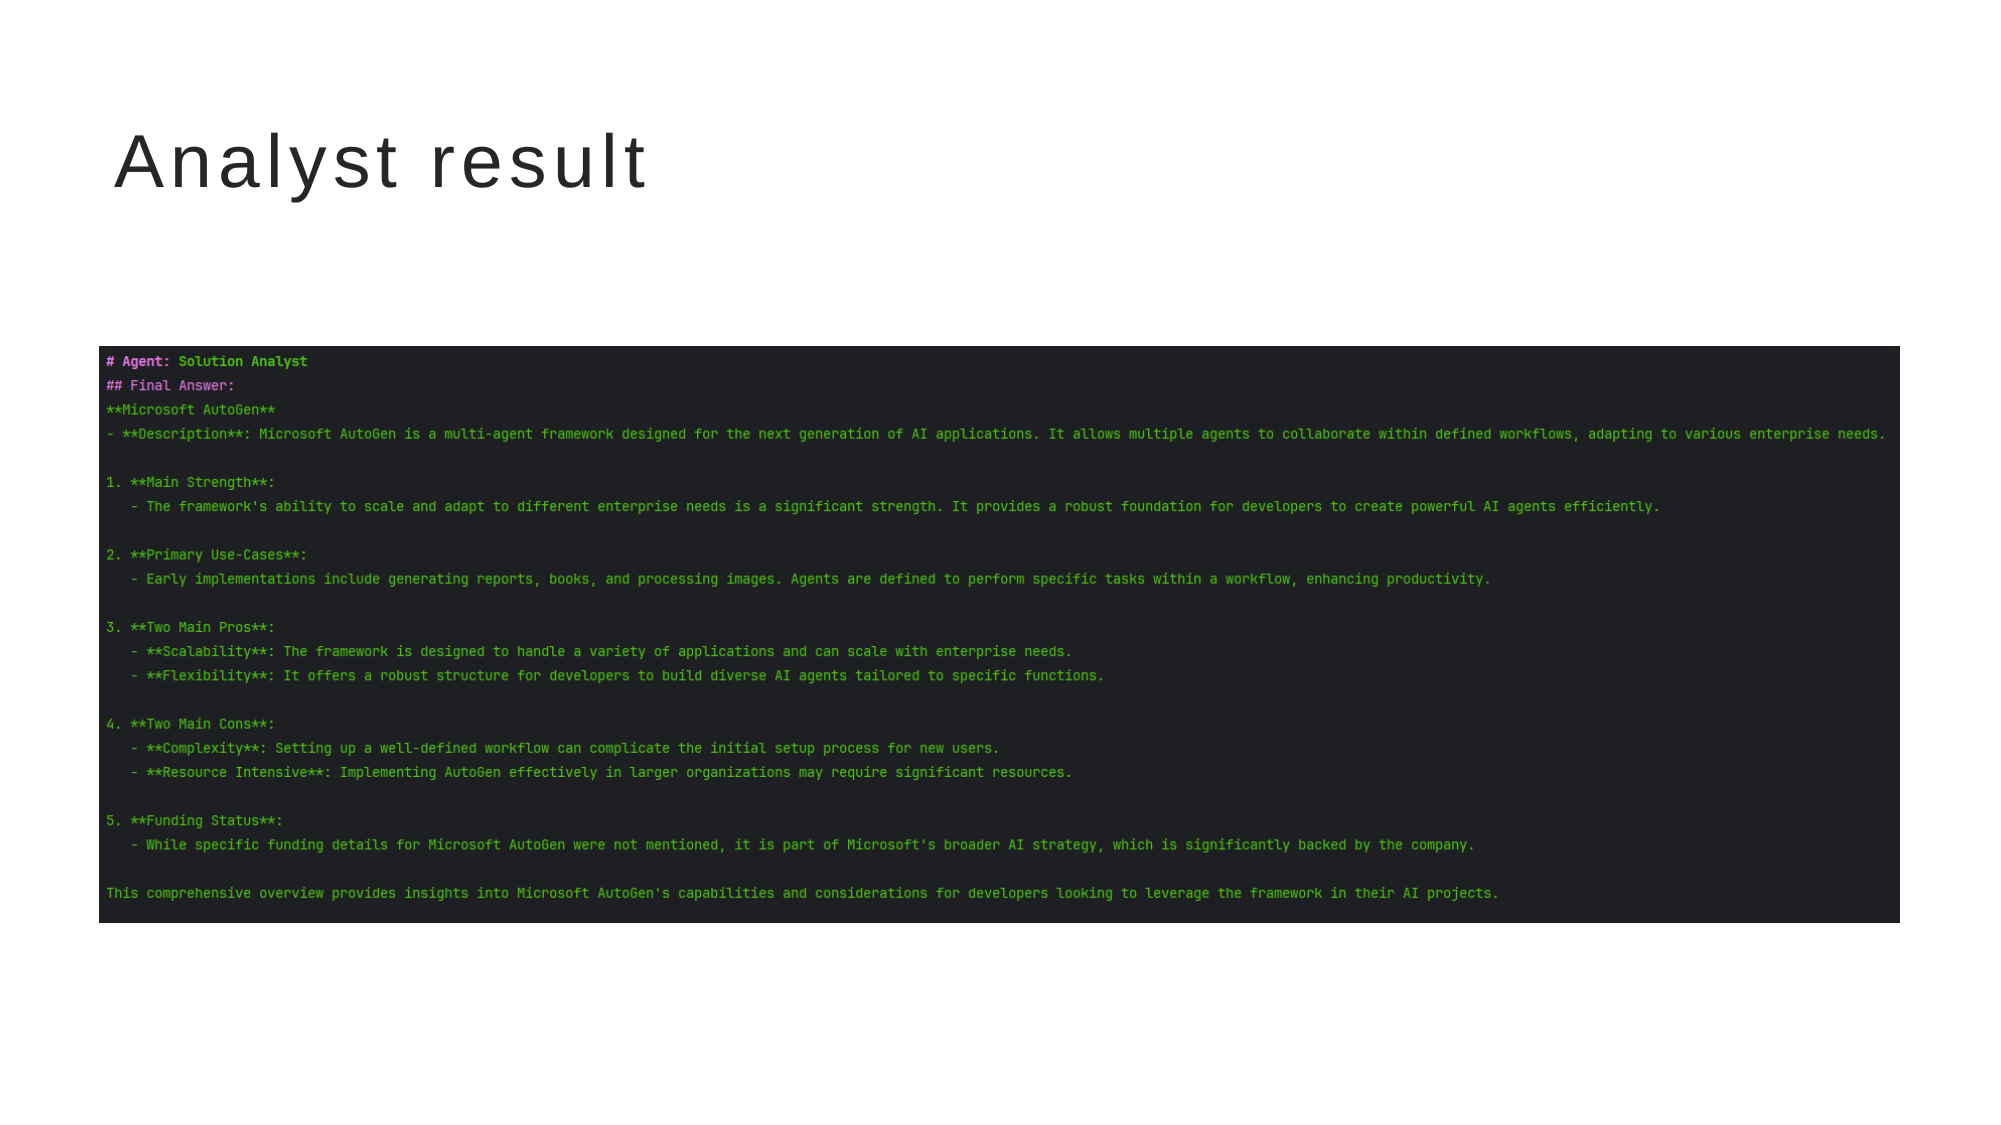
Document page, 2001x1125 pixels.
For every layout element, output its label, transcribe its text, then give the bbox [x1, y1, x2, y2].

title Analyst result [99, 99, 1900, 216]
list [99, 346, 1900, 924]
